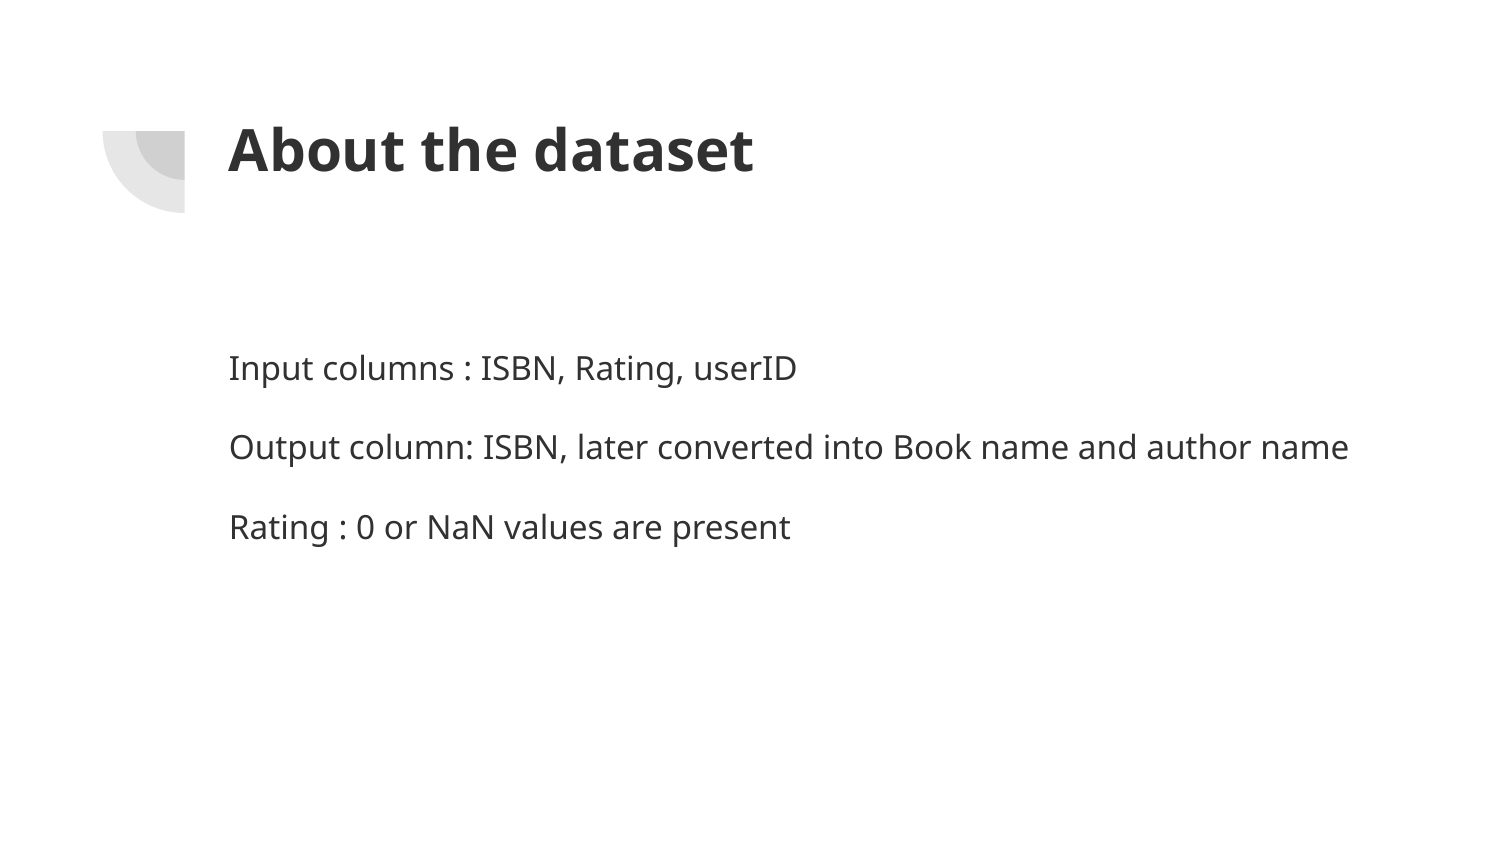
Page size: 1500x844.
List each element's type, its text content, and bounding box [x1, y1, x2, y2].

title About the dataset [213, 98, 1368, 263]
list Input columns : ISBN, Rating, userID Output column: ISBN, later converted into Book name and author name Rating : 0 or NaN values are present [213, 326, 1368, 744]
